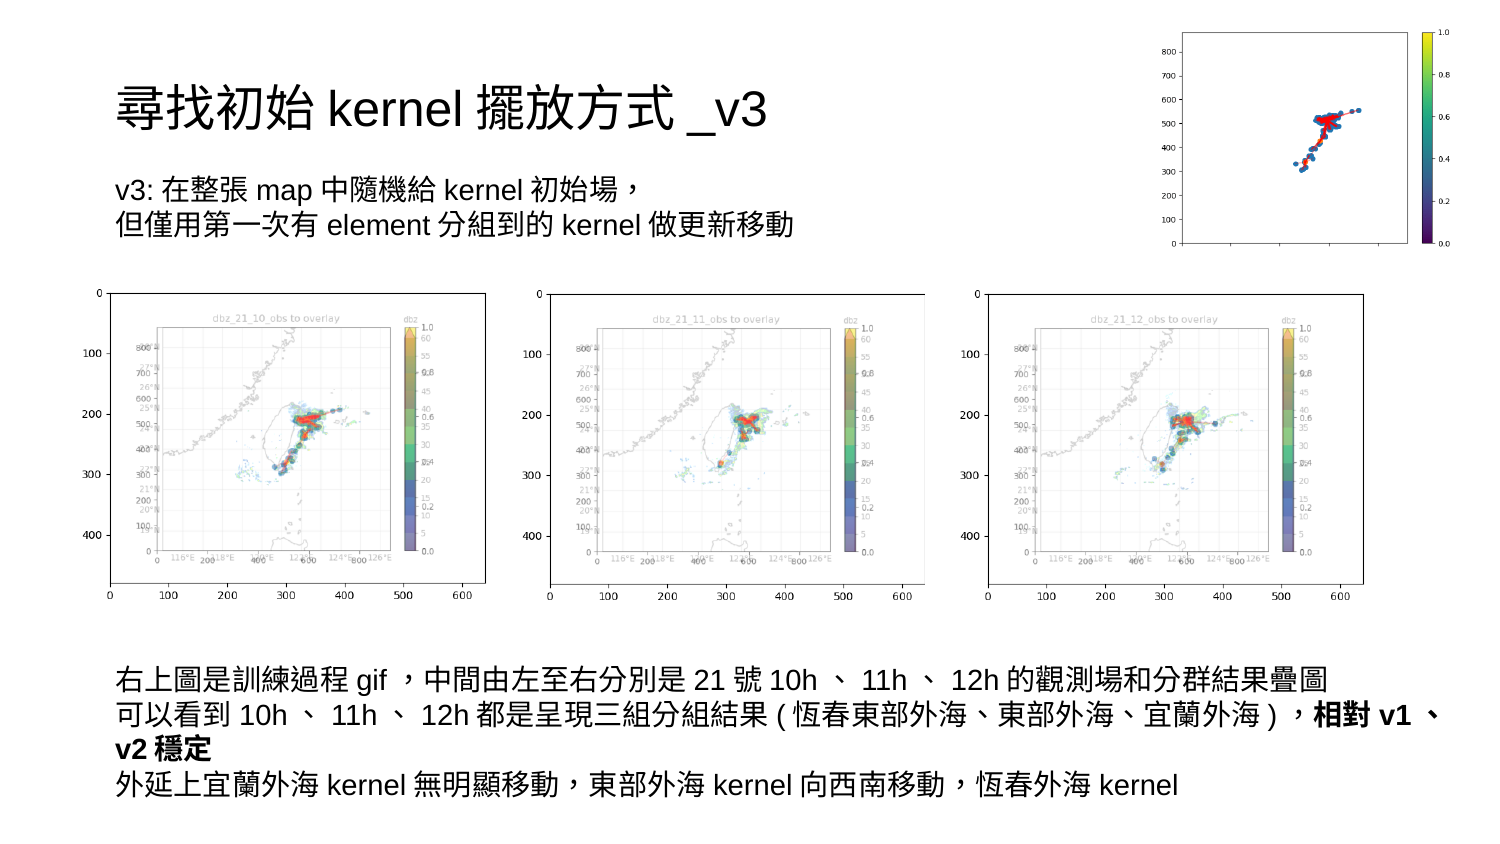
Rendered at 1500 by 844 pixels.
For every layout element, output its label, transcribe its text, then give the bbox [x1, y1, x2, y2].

text_box 尋找初始kernel擺放方式_v3 v3:在整張map中隨機給kernel初始場， 但僅用第一次有element分組到的kernel做更新移動 右上圖是訓練過程gif，中間由左至右分別是21號10h、11h、12h的觀測場和分群結果疊圖 可以看到10h、11h、12h都是呈現三組分組結果(恆春東部外海、東部外海、宜蘭外海)，相對v1、v2穩定 外延上宜蘭外海kernel無明顯移動，東部外海kernel向西南移動，恆春外海kernel [100, 61, 1131, 246]
text_box 尋找初始kernel擺放方式_v3 v3:在整張map中隨機給kernel初始場， 但僅用第一次有element分組到的kernel做更新移動 右上圖是訓練過程gif，中間由左至右分別是21號10h、11h、12h的觀測場和分群結果疊圖 可以看到10h、11h、12h都是呈現三組分組結果(恆春東部外海、東部外海、宜蘭外海)，相對v1、v2穩定 外延上宜蘭外海kernel無明顯移動，東部外海kernel向西南移動，恆春外海kernel [100, 282, 1475, 816]
picture [47, 0, 1500, 625]
